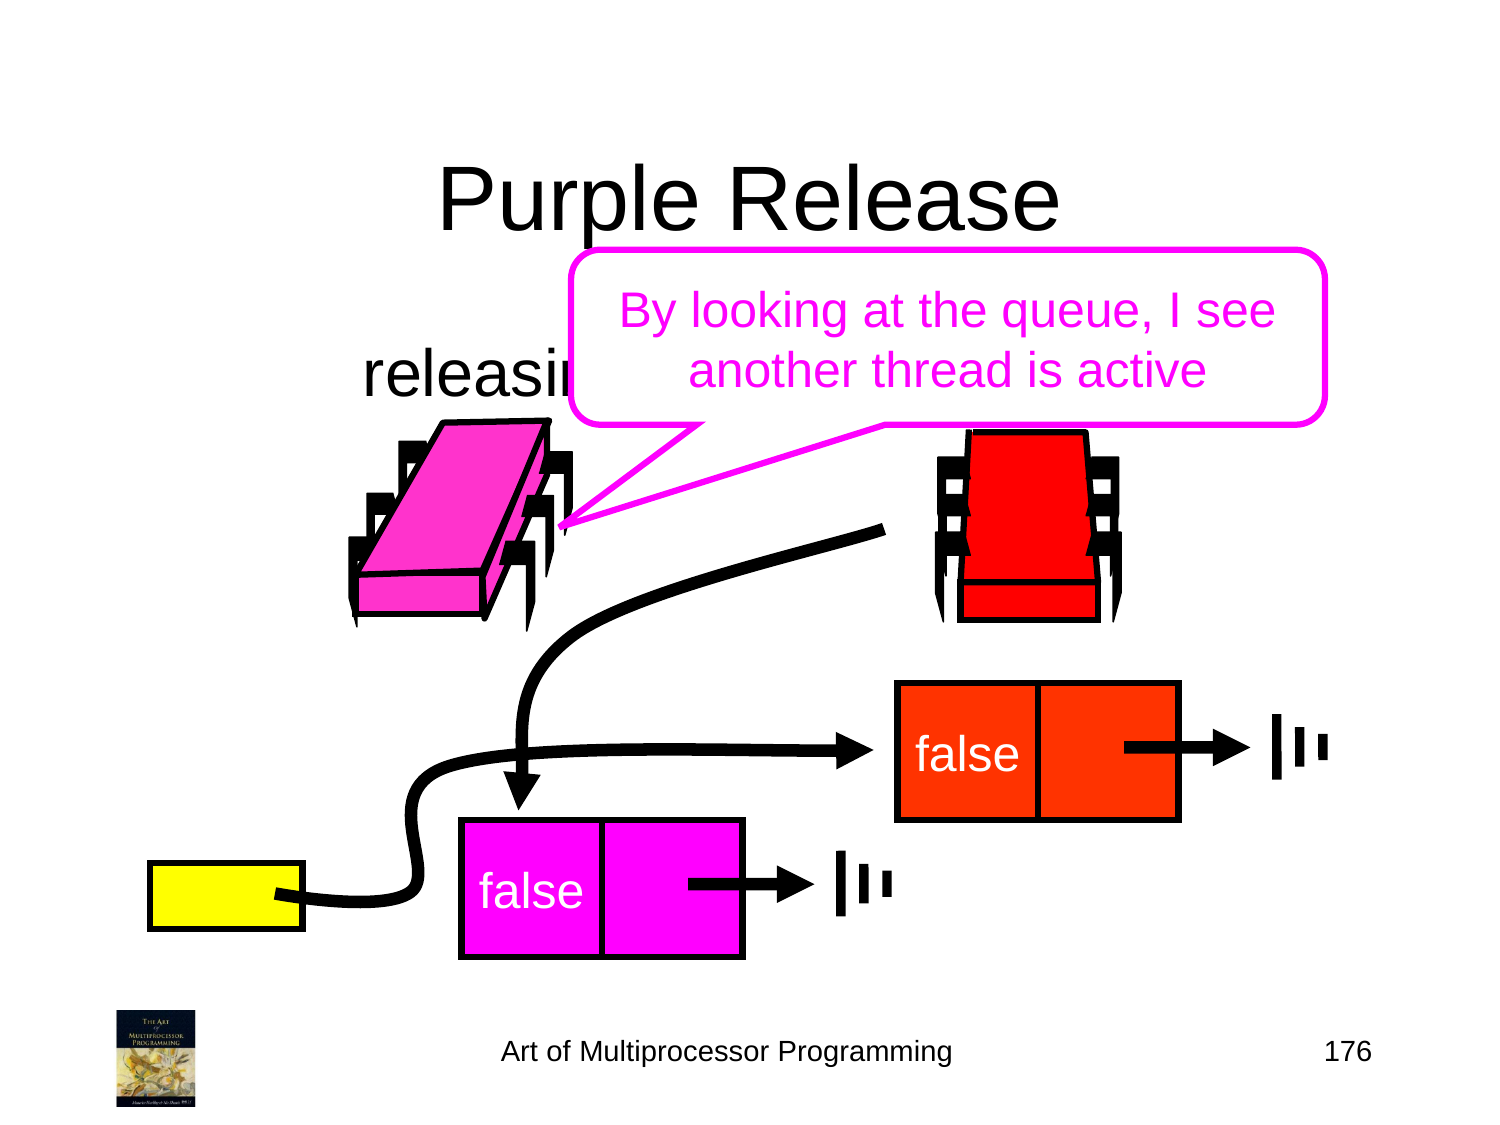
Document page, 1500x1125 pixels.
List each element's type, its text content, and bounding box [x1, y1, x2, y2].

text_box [935, 327, 1131, 623]
text_box [688, 877, 815, 891]
title Purple Release [112, 99, 1388, 288]
text_box [514, 528, 885, 811]
text_box false [461, 819, 602, 957]
text_box [602, 819, 743, 957]
slide_number 176 [1074, 1024, 1388, 1101]
picture [107, 1010, 204, 1107]
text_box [343, 322, 653, 632]
text_box By looking at the queue, I see another thread is active [571, 249, 1325, 497]
text_box [274, 744, 874, 903]
text_box [1038, 683, 1179, 821]
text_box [1276, 713, 1324, 780]
footer Art of Multiprocessor Programming [433, 1024, 1022, 1101]
text_box [1124, 741, 1251, 754]
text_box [840, 850, 888, 917]
text_box [149, 863, 303, 929]
text_box false [897, 683, 1038, 820]
